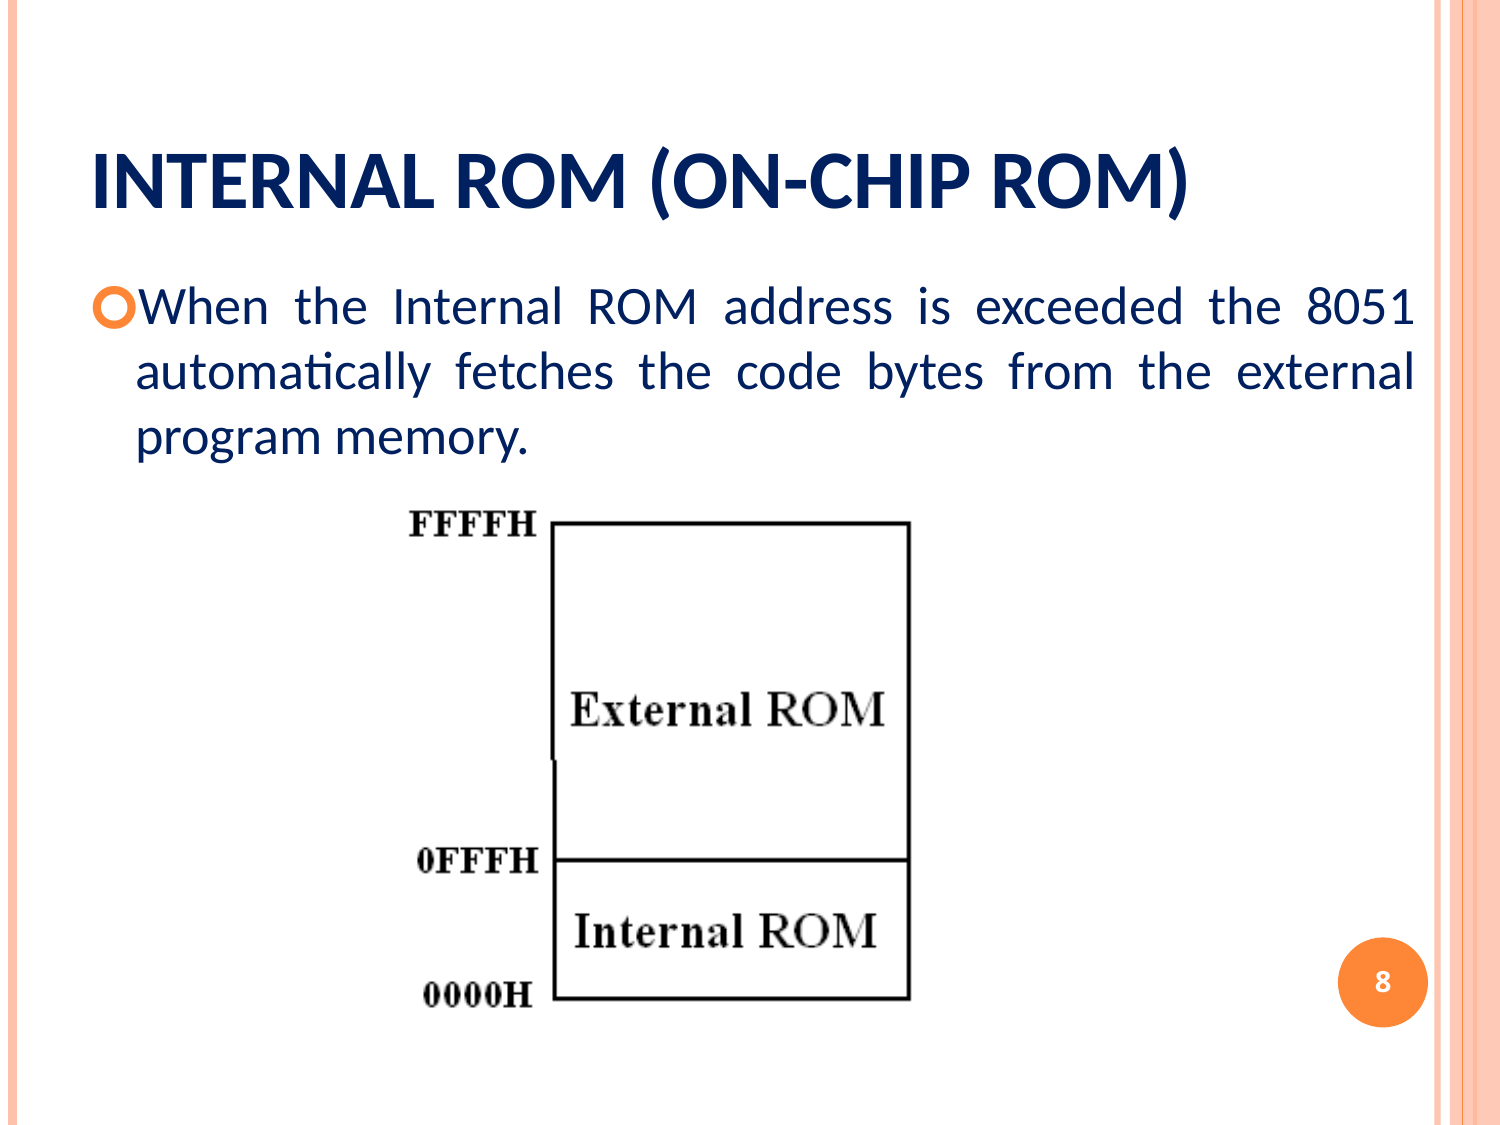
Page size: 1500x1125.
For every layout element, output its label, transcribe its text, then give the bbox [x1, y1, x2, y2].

slide_number ‹#› [1333, 940, 1434, 1027]
list When the Internal ROM address is exceeded the 8051 automatically fetches the code bytes from the external program memory. [75, 262, 1434, 1062]
title Internal ROM (On-chip ROM) [75, 45, 1363, 233]
picture [374, 490, 938, 1027]
